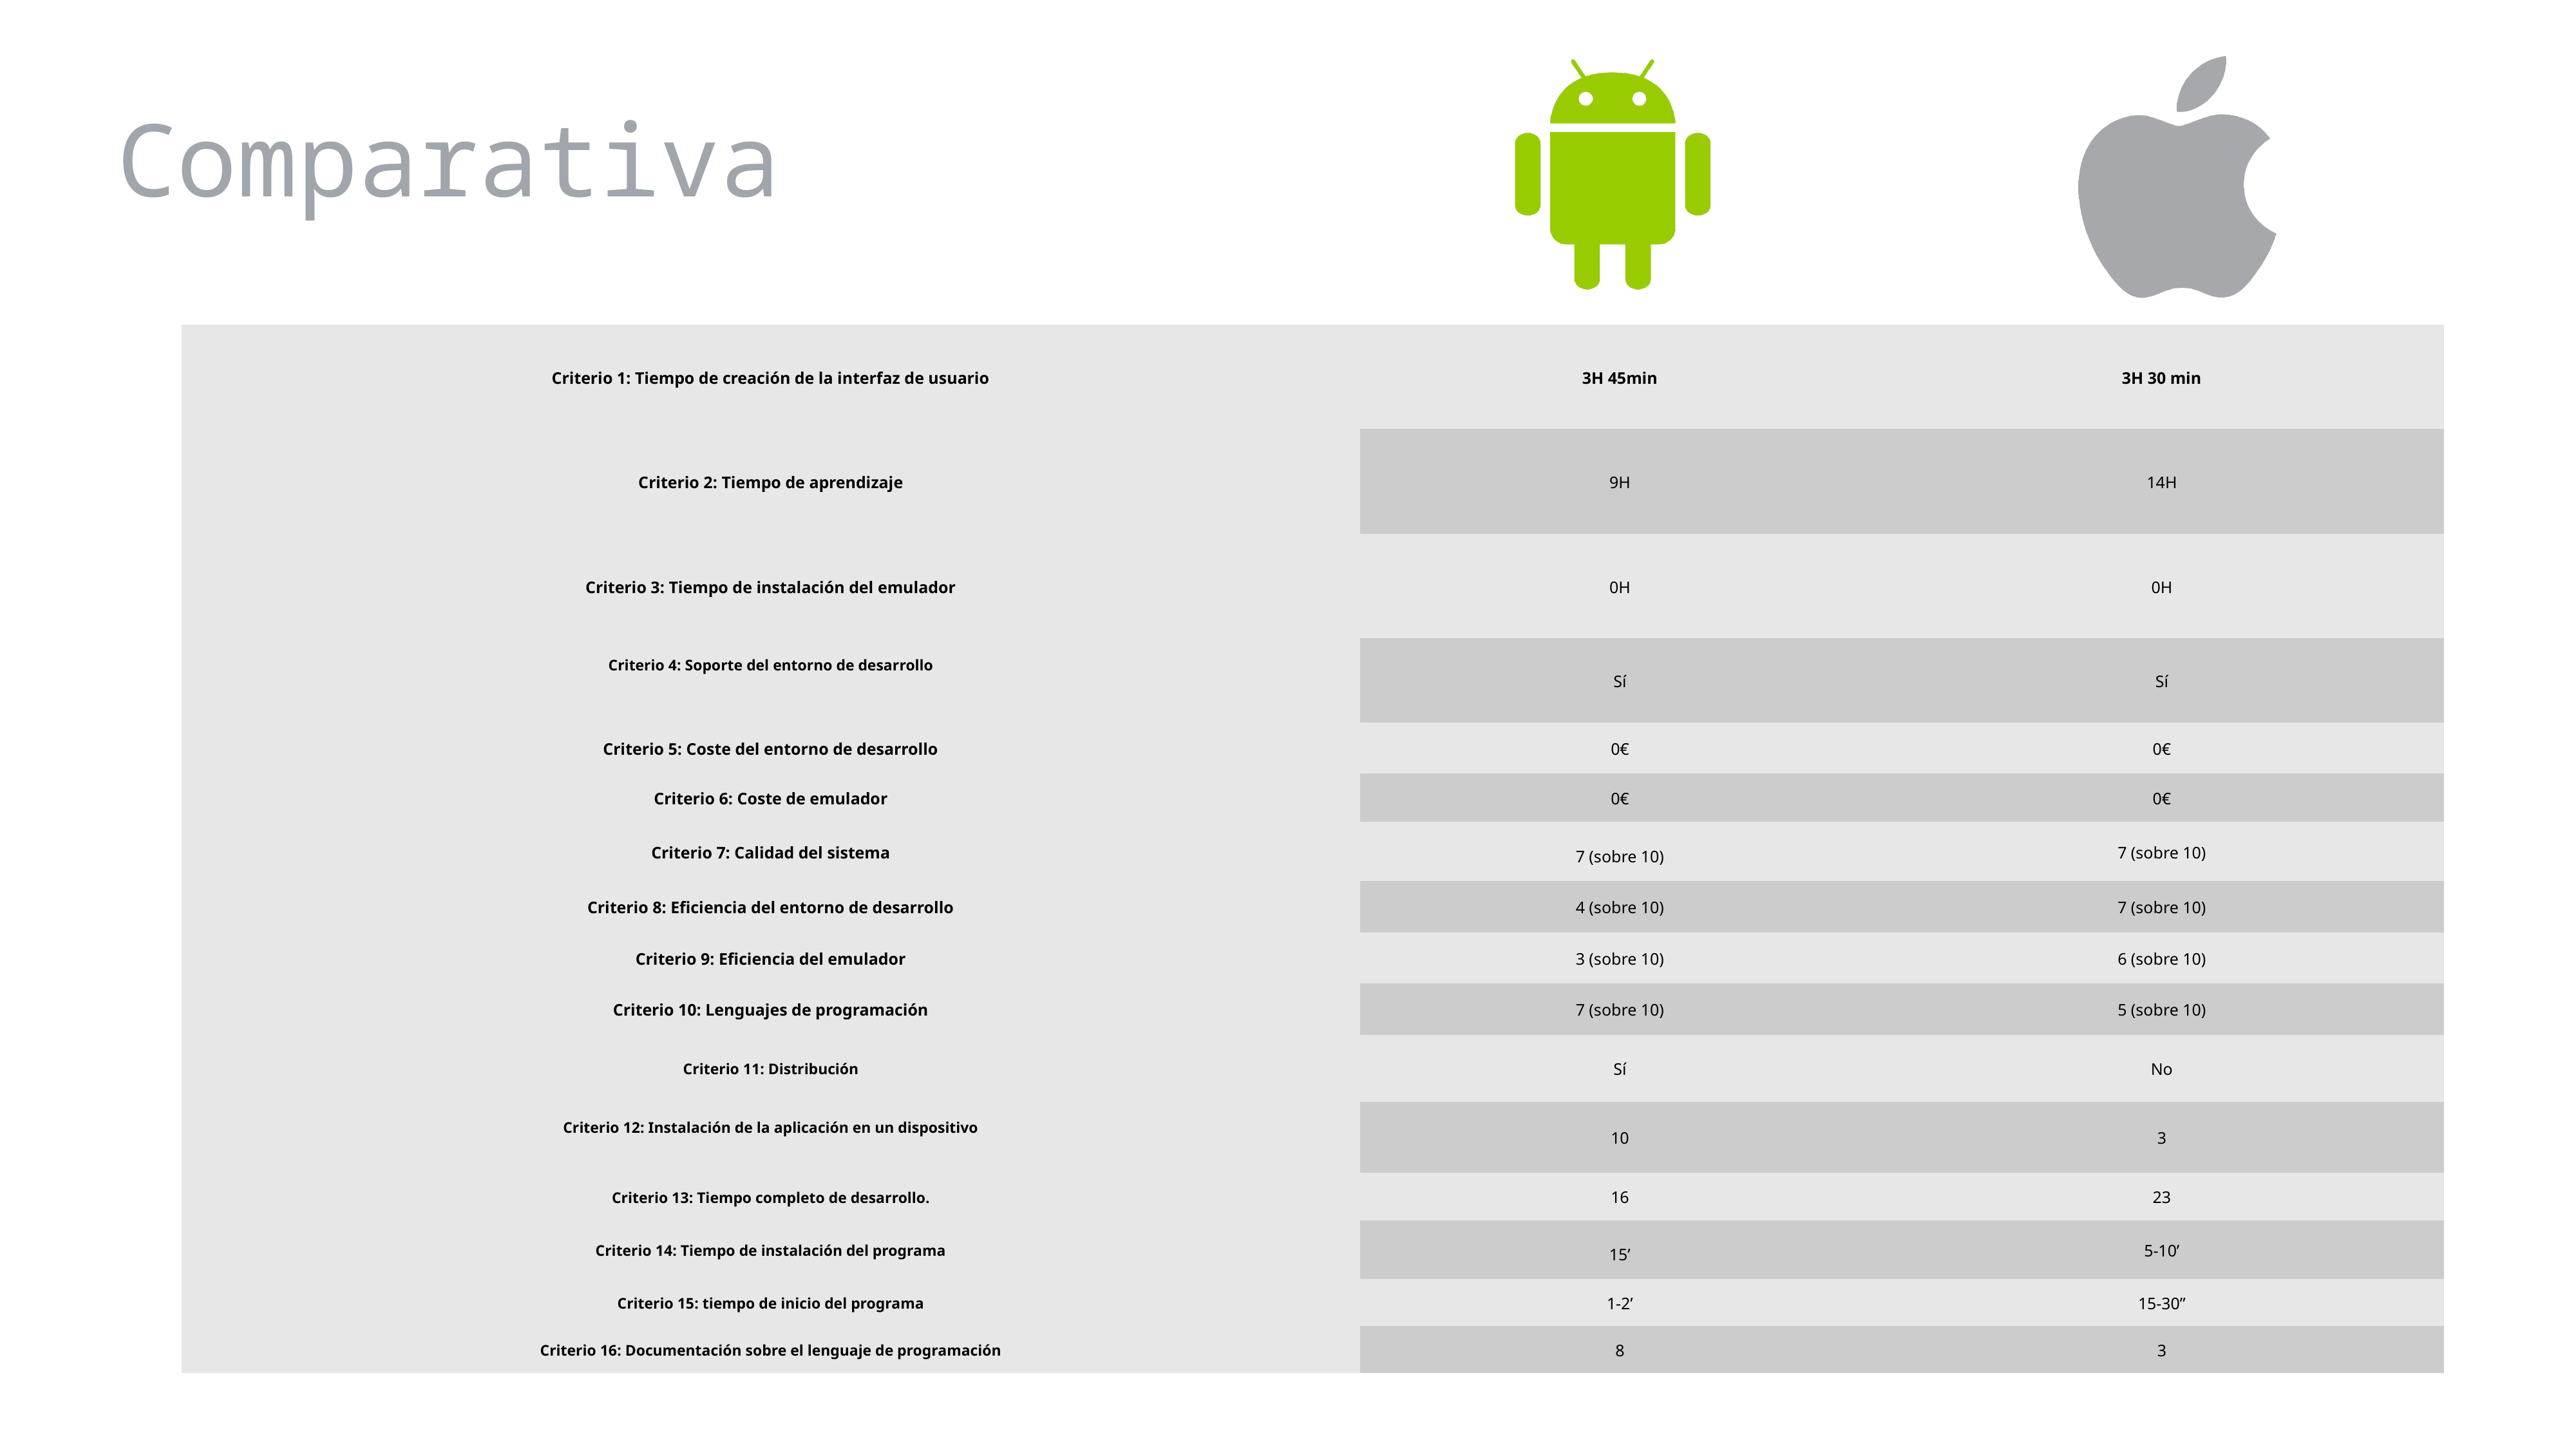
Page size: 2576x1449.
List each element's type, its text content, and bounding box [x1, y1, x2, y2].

table_cell 8 [1360, 1326, 1880, 1373]
table_cell 0€ [1360, 773, 1880, 822]
table_cell Criterio 5: Coste del entorno de desarrollo [182, 723, 1360, 773]
table_cell Sí [1880, 638, 2444, 723]
table_cell 14H [1880, 429, 2444, 534]
table_cell 15’ [1360, 1220, 1880, 1279]
table_cell Criterio 7: Calidad del sistema [182, 822, 1360, 881]
picture [2078, 56, 2277, 299]
text_box Comparativa [111, 90, 786, 222]
table_cell 1-2’ [1360, 1279, 1880, 1326]
table_cell 16 [1360, 1173, 1880, 1220]
table_cell Criterio 12: Instalación de la aplicación en un dispositivo [182, 1102, 1360, 1173]
table_cell 6 (sobre 10) [1880, 933, 2444, 983]
table_cell Sí [1360, 1035, 1880, 1102]
table_cell 0H [1360, 534, 1880, 638]
table_cell 3 [1880, 1326, 2444, 1373]
table_cell Criterio 2: Tiempo de aprendizaje [182, 429, 1360, 534]
table_cell 3 [1880, 1102, 2444, 1173]
table_cell 7 (sobre 10) [1880, 881, 2444, 933]
table_cell 0€ [1880, 723, 2444, 773]
table_cell 0H [1880, 534, 2444, 638]
table_cell Criterio 6: Coste de emulador [182, 773, 1360, 822]
table_cell Criterio 16: Documentación sobre el lenguaje de programación [182, 1326, 1360, 1373]
table_cell 10 [1360, 1102, 1880, 1173]
table_cell Criterio 4: Soporte del entorno de desarrollo [182, 638, 1360, 723]
table_cell Criterio 10: Lenguajes de programación [182, 983, 1360, 1035]
table_cell 5 (sobre 10) [1880, 983, 2444, 1035]
table_cell Criterio 11: Distribución [182, 1035, 1360, 1102]
table_cell Criterio 3: Tiempo de instalación del emulador [182, 534, 1360, 638]
table_header 3H 45min [1360, 325, 1880, 429]
table_cell Sí [1360, 638, 1880, 723]
table_cell 4 (sobre 10) [1360, 881, 1880, 933]
table_cell 3 (sobre 10) [1360, 933, 1880, 983]
table_cell 9H [1360, 429, 1880, 534]
table_cell No [1880, 1035, 2444, 1102]
table_cell 7 (sobre 10) [1360, 983, 1880, 1035]
table_header Criterio 1: Tiempo de creación de la interfaz de usuario [182, 325, 1360, 429]
table_cell 0€ [1360, 723, 1880, 773]
table_cell Criterio 8: Eficiencia del entorno de desarrollo [182, 881, 1360, 933]
table_cell 7 (sobre 10) [1880, 822, 2444, 881]
table_cell 15-30” [1880, 1279, 2444, 1326]
picture [1498, 47, 1739, 316]
table_cell 0€ [1880, 773, 2444, 822]
table_cell 23 [1880, 1173, 2444, 1220]
table_header 3H 30 min [1880, 325, 2444, 429]
table_cell 5-10’ [1880, 1220, 2444, 1279]
table_cell Criterio 15: tiempo de inicio del programa [182, 1279, 1360, 1326]
table_cell Criterio 13: Tiempo completo de desarrollo. [182, 1173, 1360, 1220]
table_cell 7 (sobre 10) [1360, 822, 1880, 881]
table_cell Criterio 14: Tiempo de instalación del programa [182, 1220, 1360, 1279]
table_cell Criterio 9: Eficiencia del emulador [182, 933, 1360, 983]
